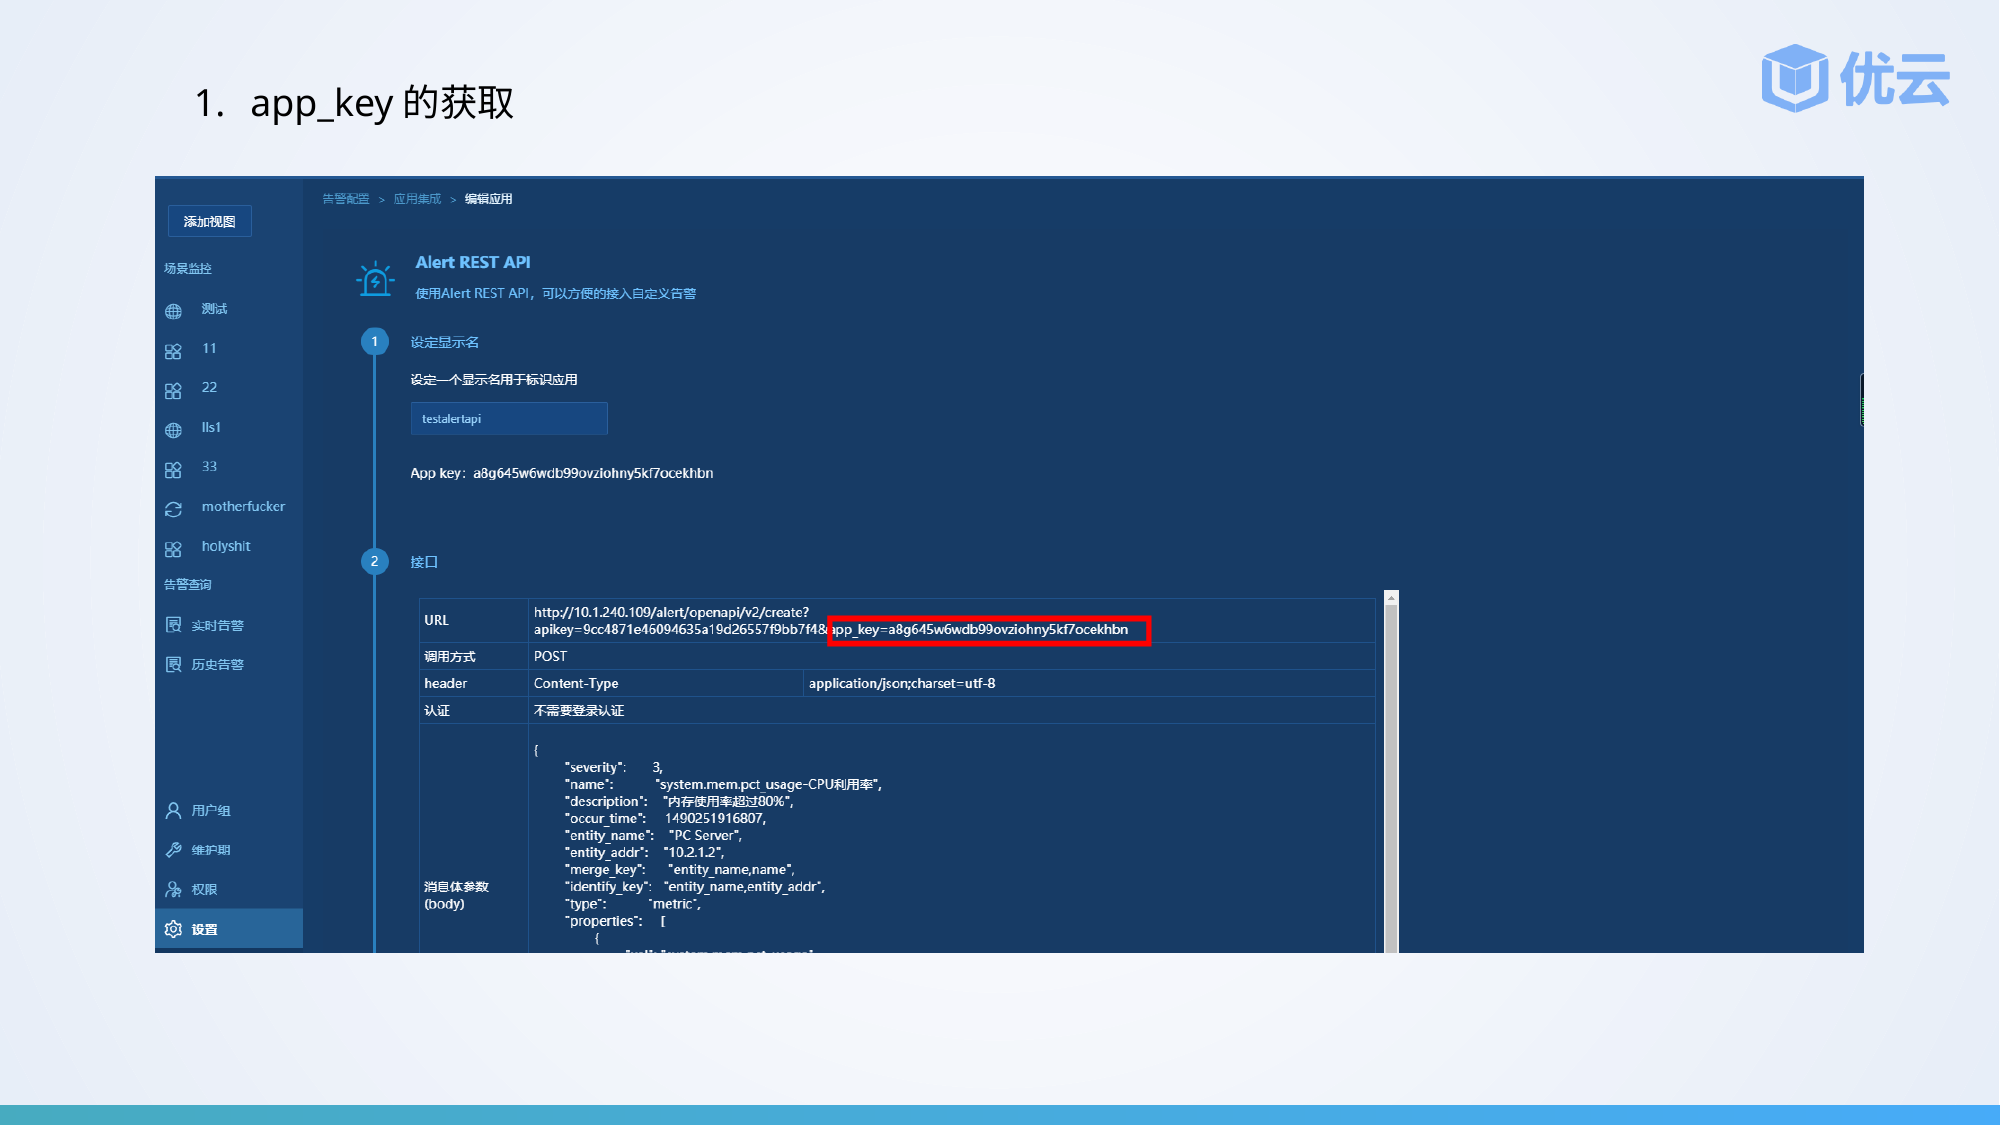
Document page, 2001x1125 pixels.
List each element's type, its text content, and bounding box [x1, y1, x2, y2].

picture [154, 176, 1864, 953]
text_box app_key的获取 [179, 71, 813, 176]
